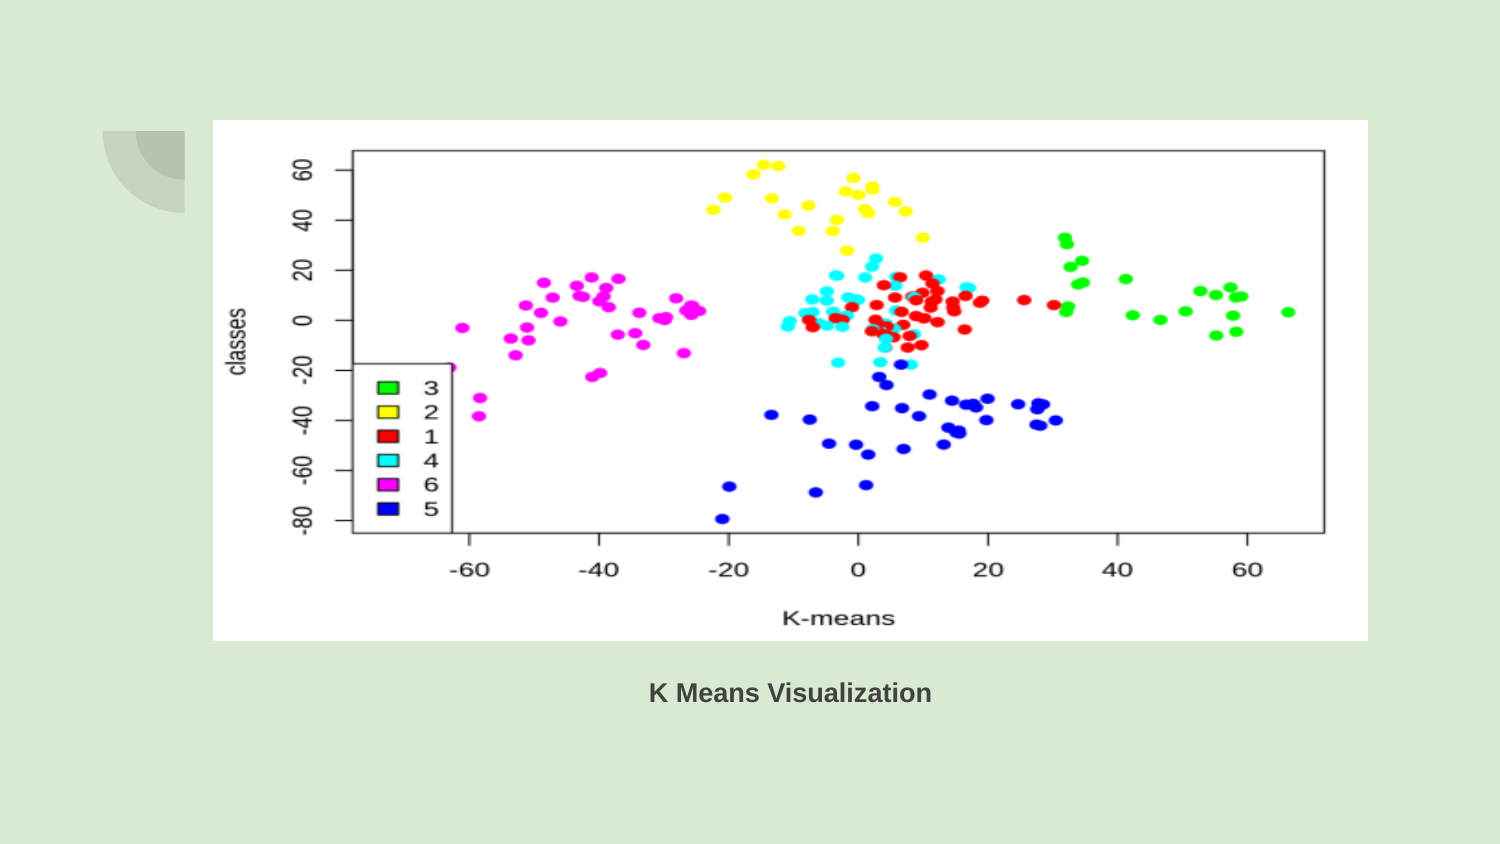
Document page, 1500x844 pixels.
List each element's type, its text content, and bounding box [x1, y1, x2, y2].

picture [213, 120, 1368, 641]
list K Means Visualization [213, 655, 1368, 744]
